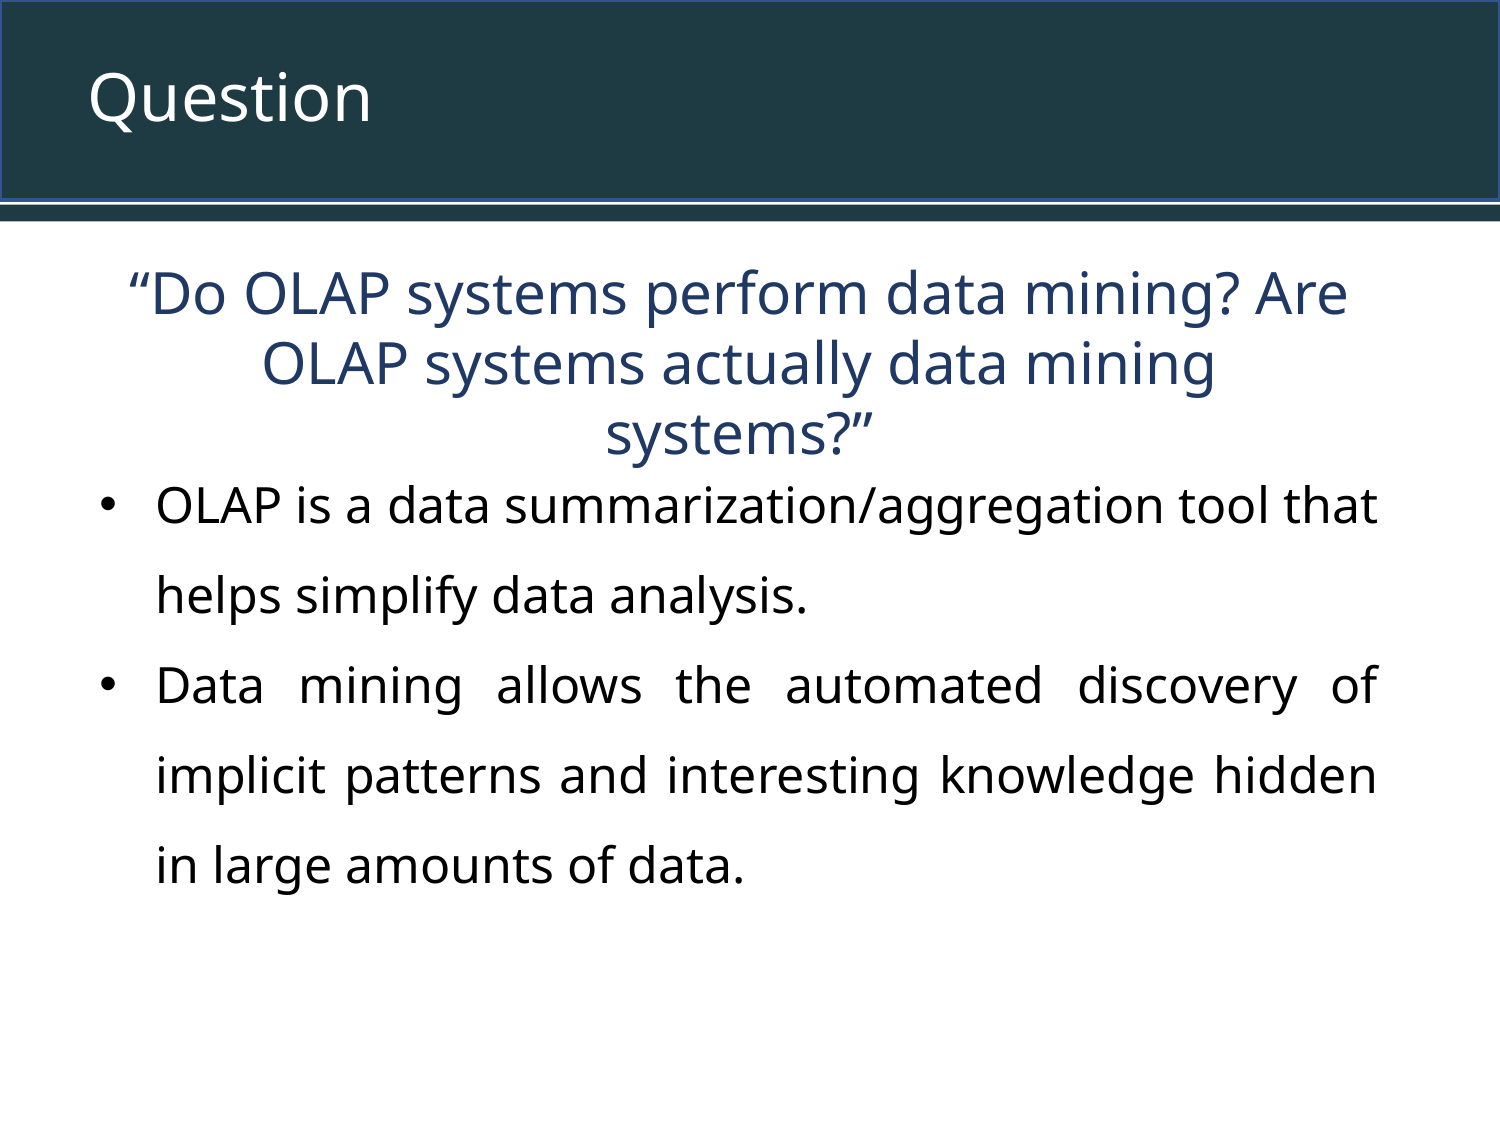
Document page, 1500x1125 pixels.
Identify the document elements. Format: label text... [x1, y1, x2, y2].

title Question [14, 0, 1500, 200]
text_box “Do OLAP systems perform data mining? Are OLAP systems actually data mining systems?” [106, 248, 1372, 474]
text_box OLAP is a data summarization/aggregation tool that helps simplify data analysis. Data mining allows the automated discovery of implicit patterns and interesting knowledge hidden in large amounts of data. [84, 436, 1394, 901]
